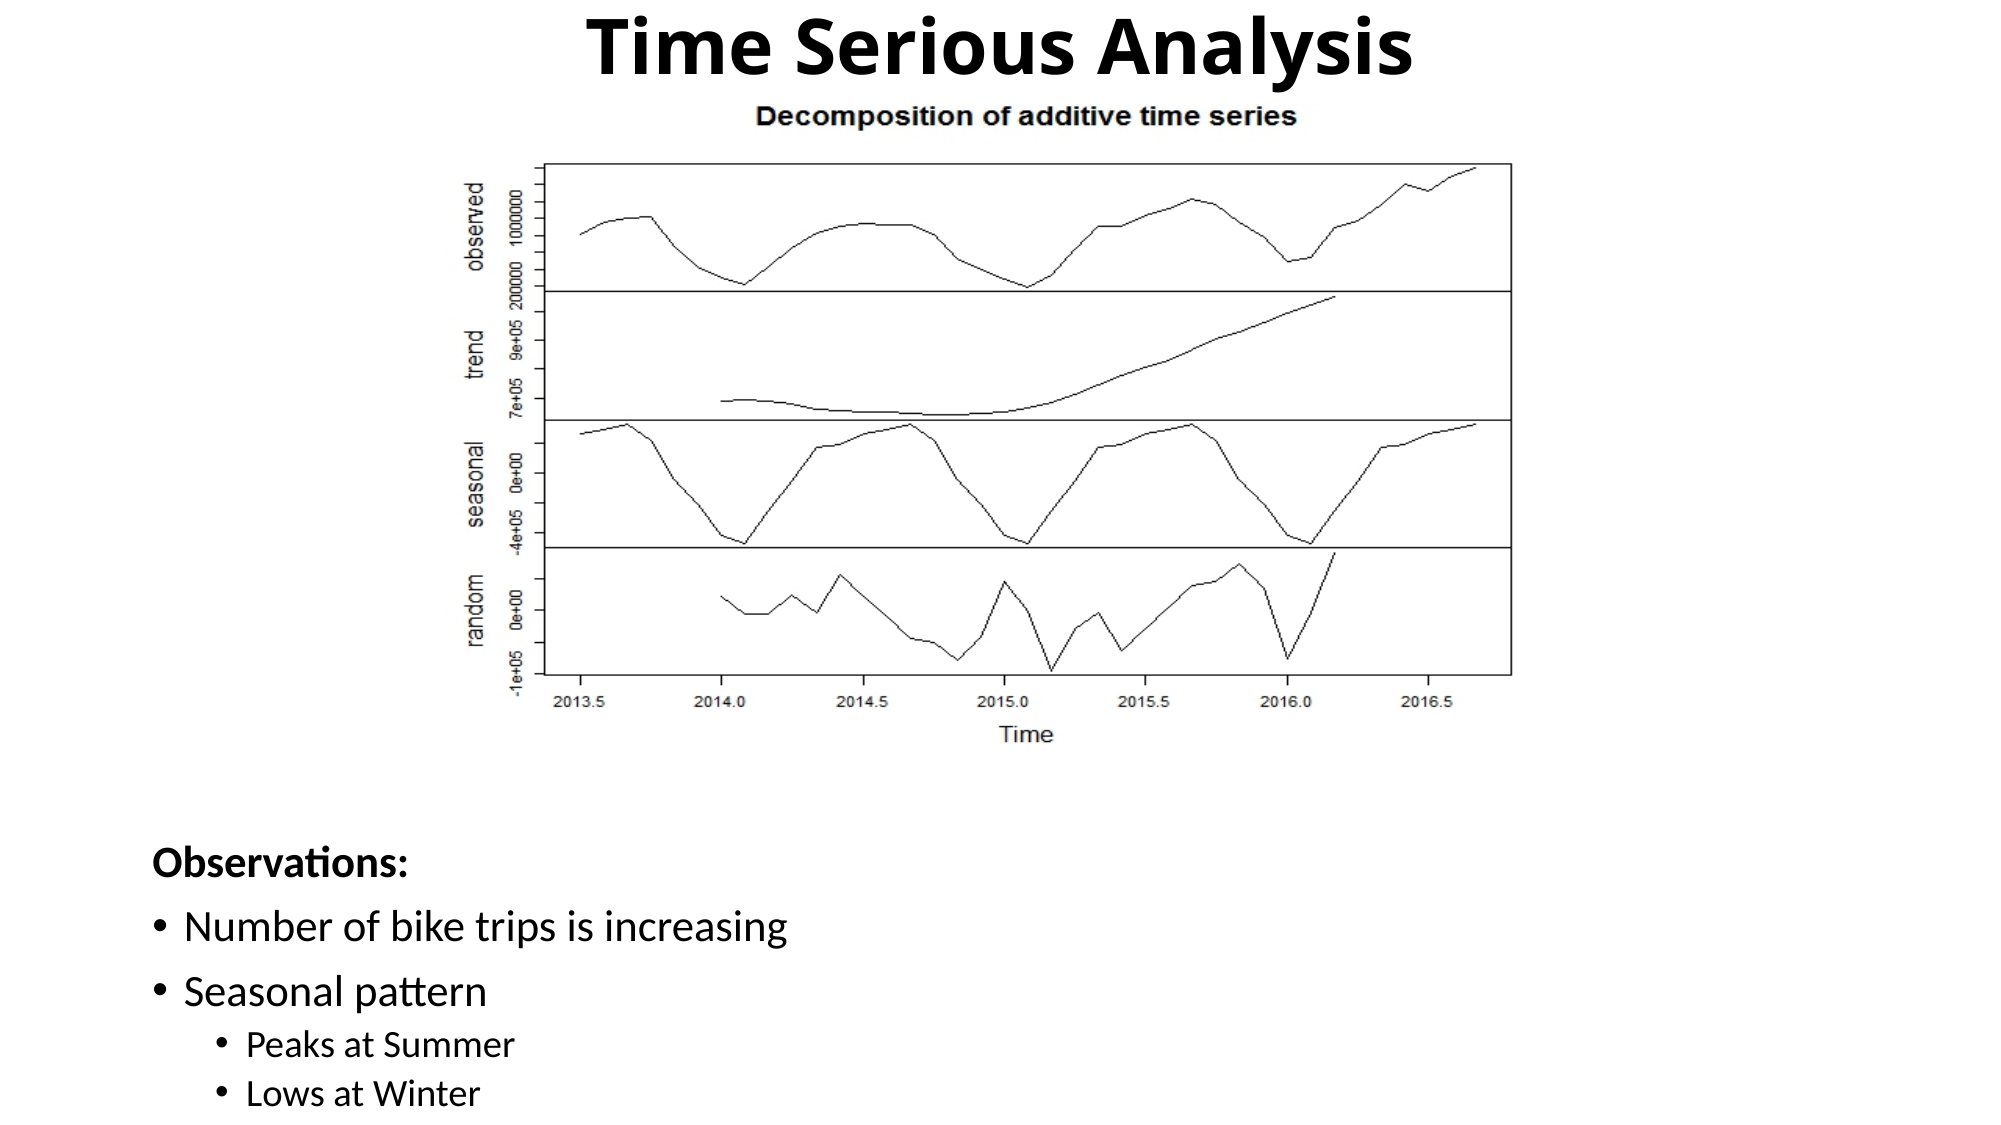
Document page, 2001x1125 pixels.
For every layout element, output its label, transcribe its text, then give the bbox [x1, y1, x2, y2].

picture [444, 78, 1553, 779]
title Time Serious Analysis [137, 0, 1863, 99]
list Observations: Number of bike trips is increasing Seasonal pattern Peaks at Summer Lows at Winter [137, 831, 1863, 1125]
